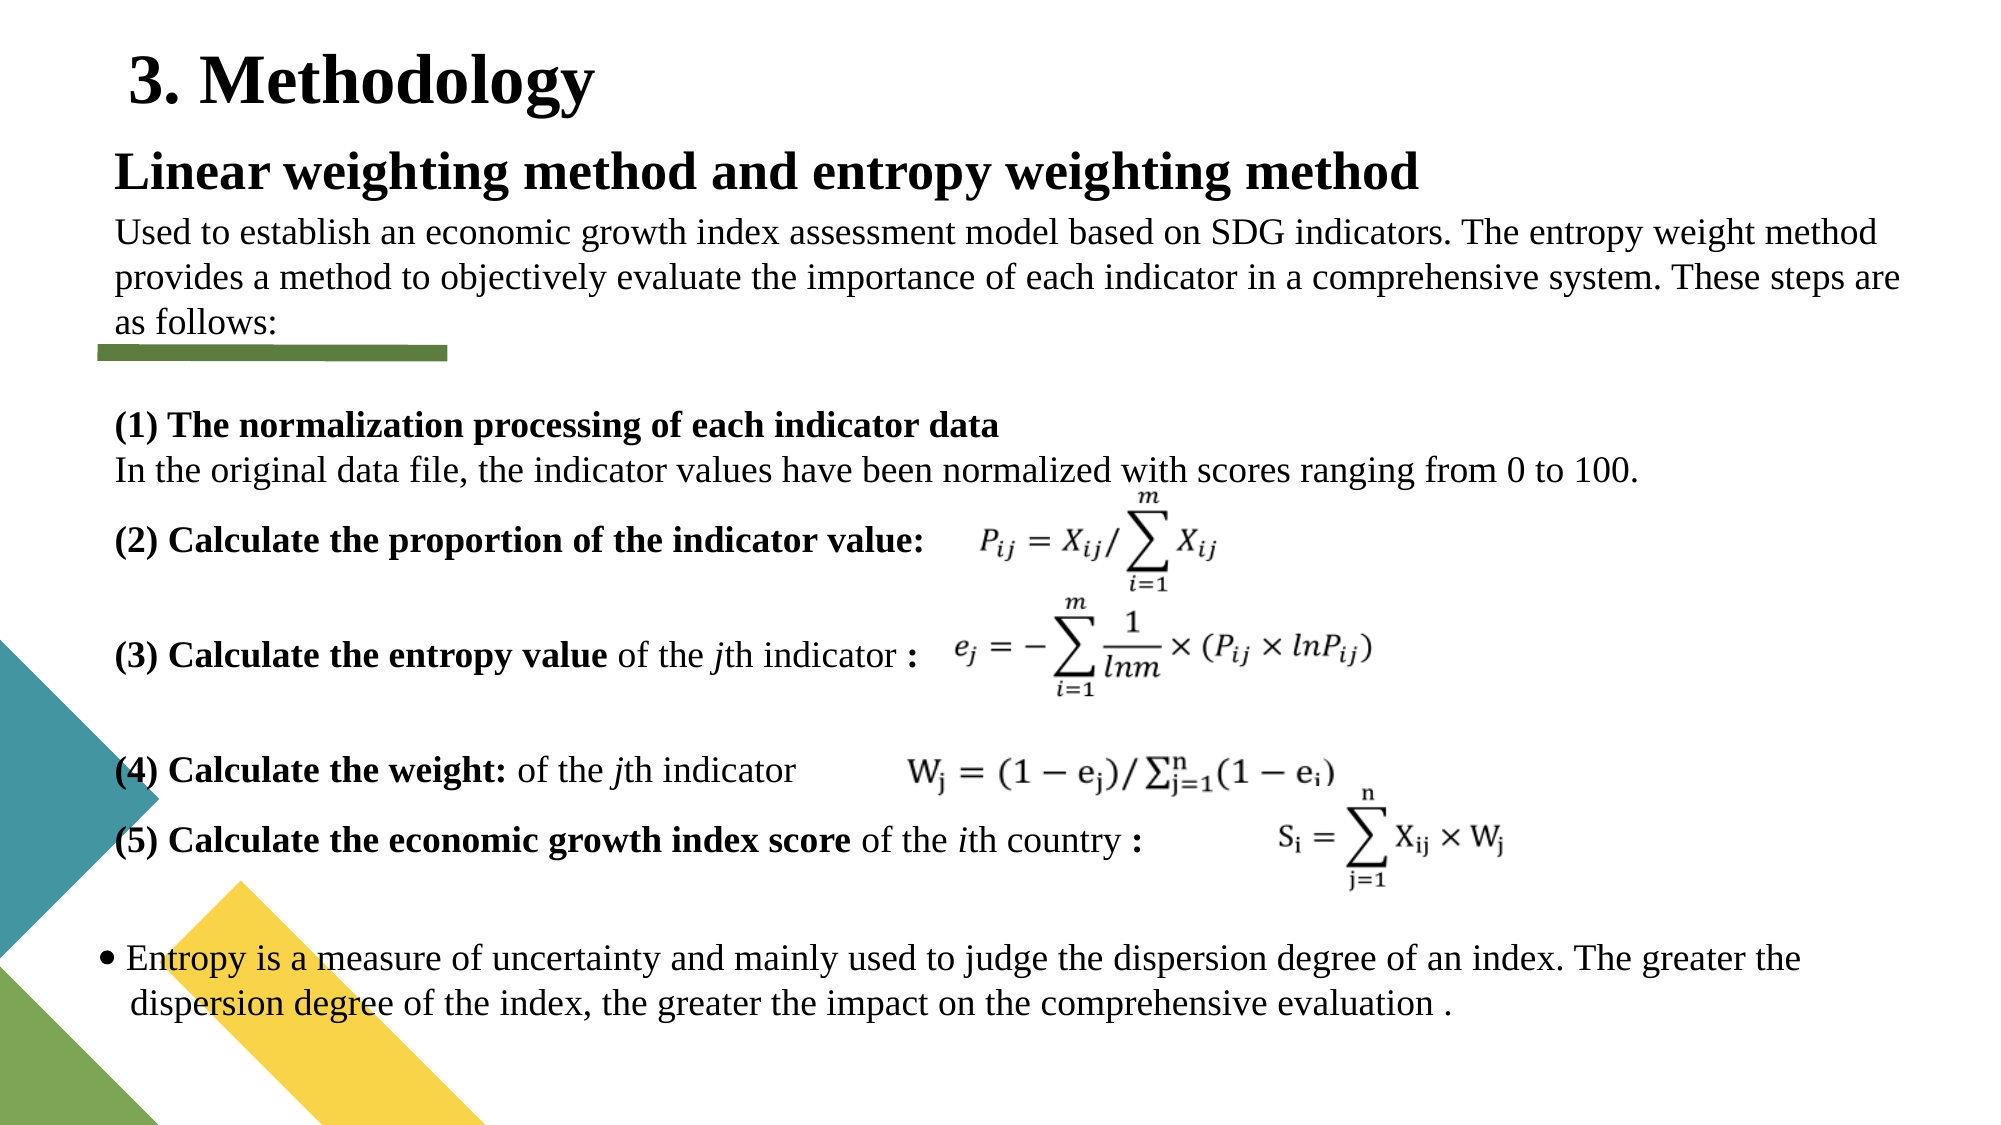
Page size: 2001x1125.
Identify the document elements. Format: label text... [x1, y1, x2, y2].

picture [899, 751, 1508, 893]
text_box 3. Methodology [113, 25, 660, 126]
text_box  Entropy is a measure of uncertainty and mainly used to judge the dispersion degree of an index. The greater the dispersion degree of the index, the greater the impact on the comprehensive evaluation . [86, 925, 1969, 1031]
text_box (1) The normalization processing of each indicator data In the original data file, the indicator values have been normalized with scores ranging from 0 to 100. (2) Calculate the proportion of the indicator value: (3) Calculate the entropy value of the jth indicator : (4) Calculate the weight: of the jth indicator (5) Calculate the economic growth index score of the ith country : [99, 392, 1986, 868]
text_box Used to establish an economic growth index assessment model based on SDG indicators. The entropy weight method provides a method to objectively evaluate the importance of each indicator in a comprehensive system. These steps are as follows: [99, 199, 1923, 350]
text_box Linear weighting method and entropy weighting method [99, 127, 1538, 199]
picture [953, 488, 1375, 701]
